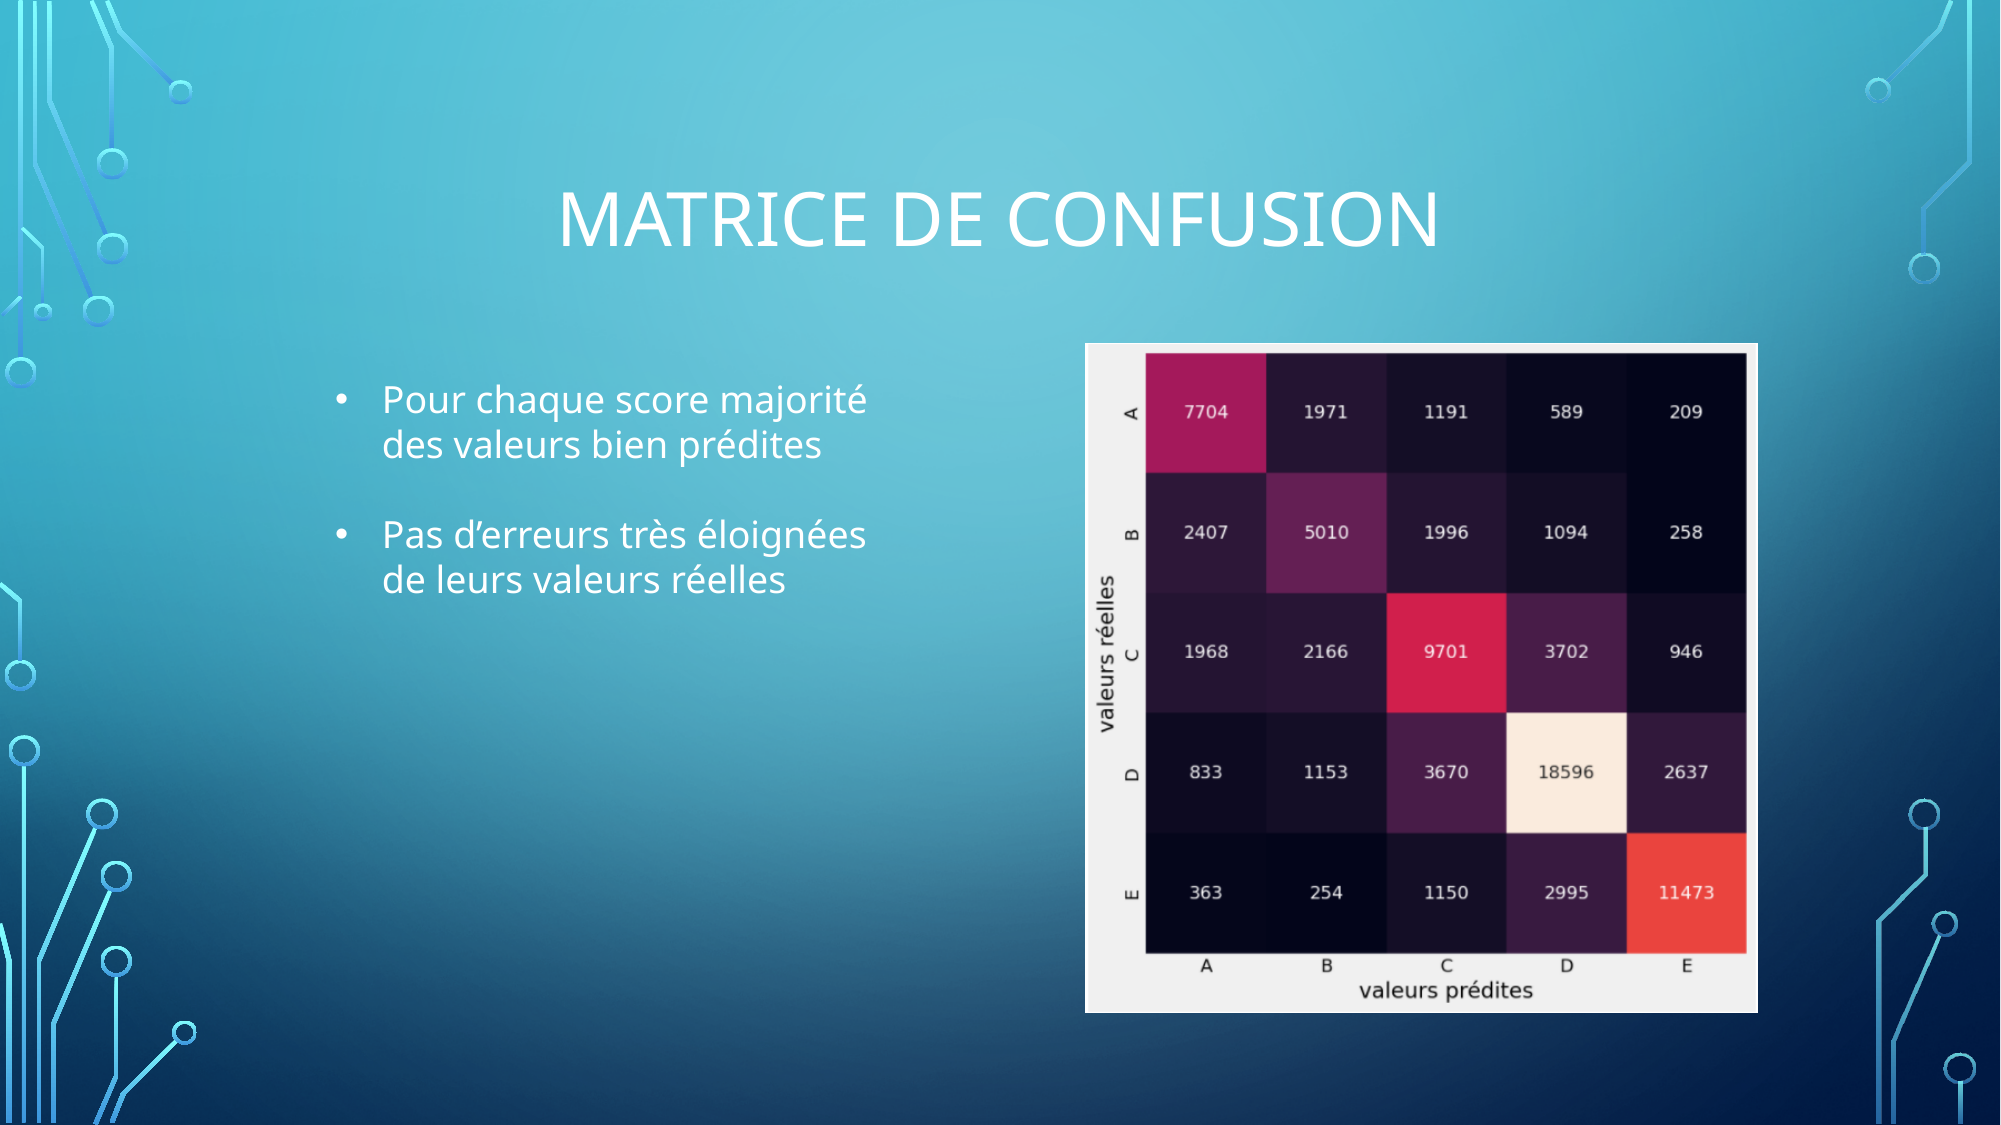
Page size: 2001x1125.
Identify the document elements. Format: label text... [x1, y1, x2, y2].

text_box Pour chaque score majorité des valeurs bien prédites Pas d’erreurs très éloignées de leurs valeurs réelles [320, 368, 915, 609]
title Matrice de confusion [187, 101, 1813, 344]
picture [1085, 343, 1758, 1013]
